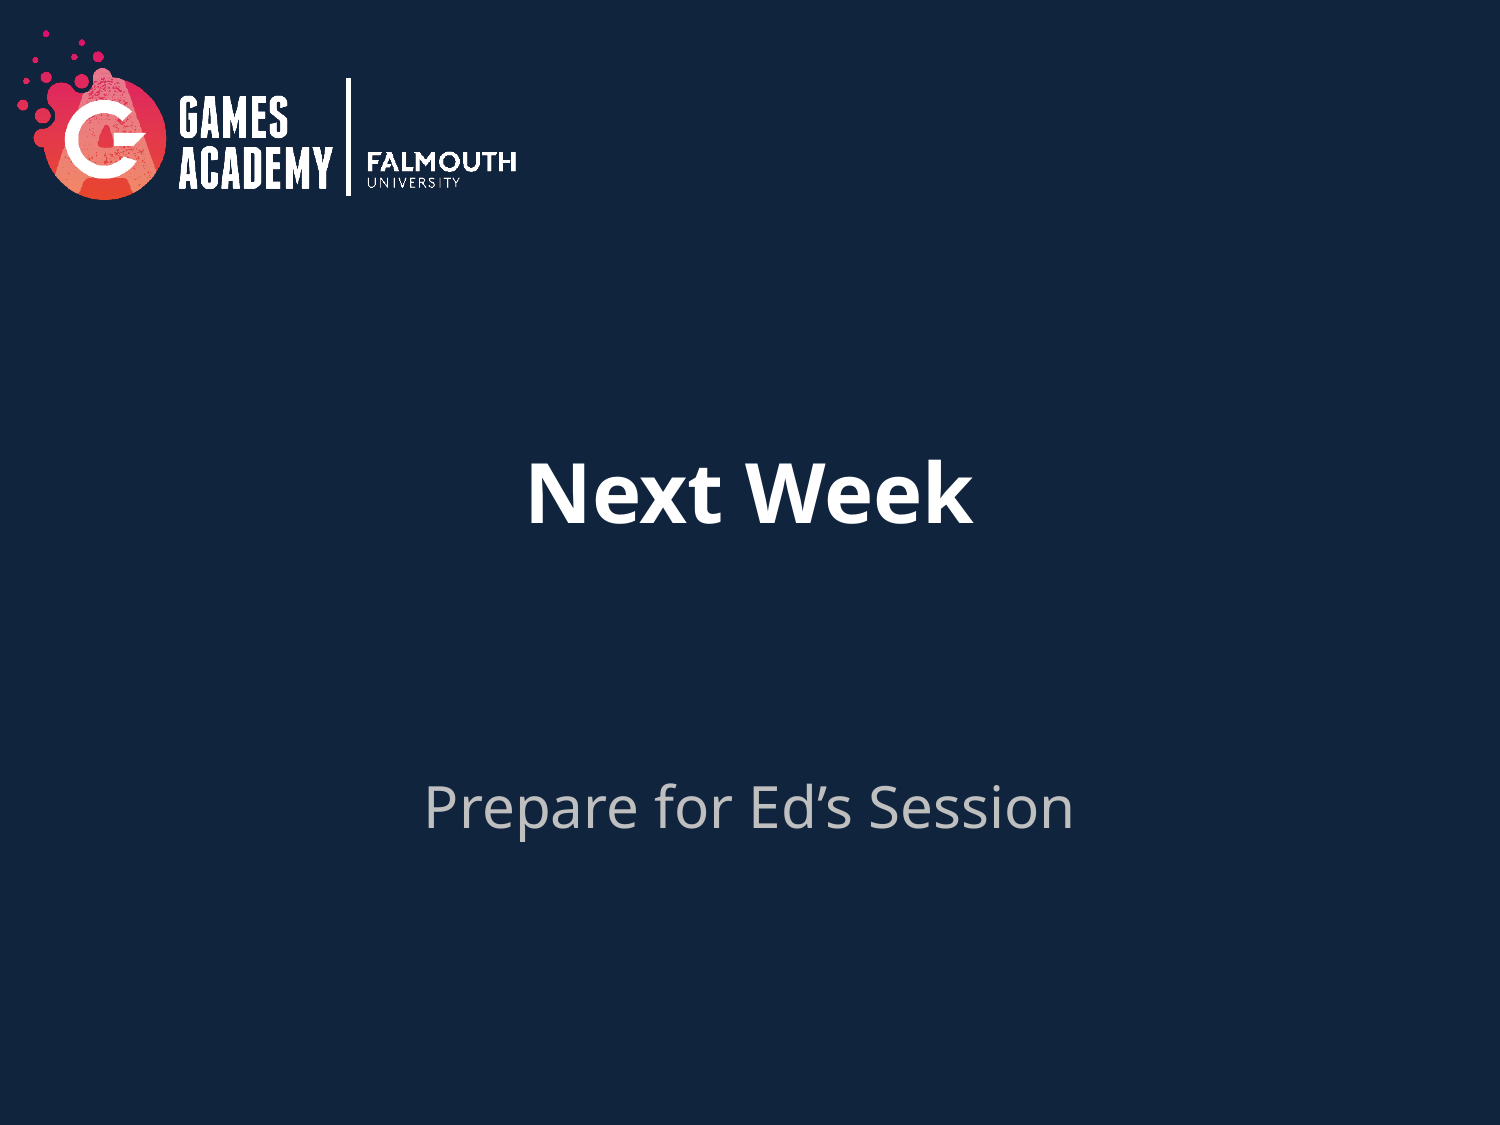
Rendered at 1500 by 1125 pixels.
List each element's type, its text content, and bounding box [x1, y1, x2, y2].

picture [17, 30, 333, 200]
subtitle Prepare for Ed’s Session [225, 763, 1275, 878]
picture [361, 148, 519, 193]
title Next Week [112, 432, 1388, 634]
